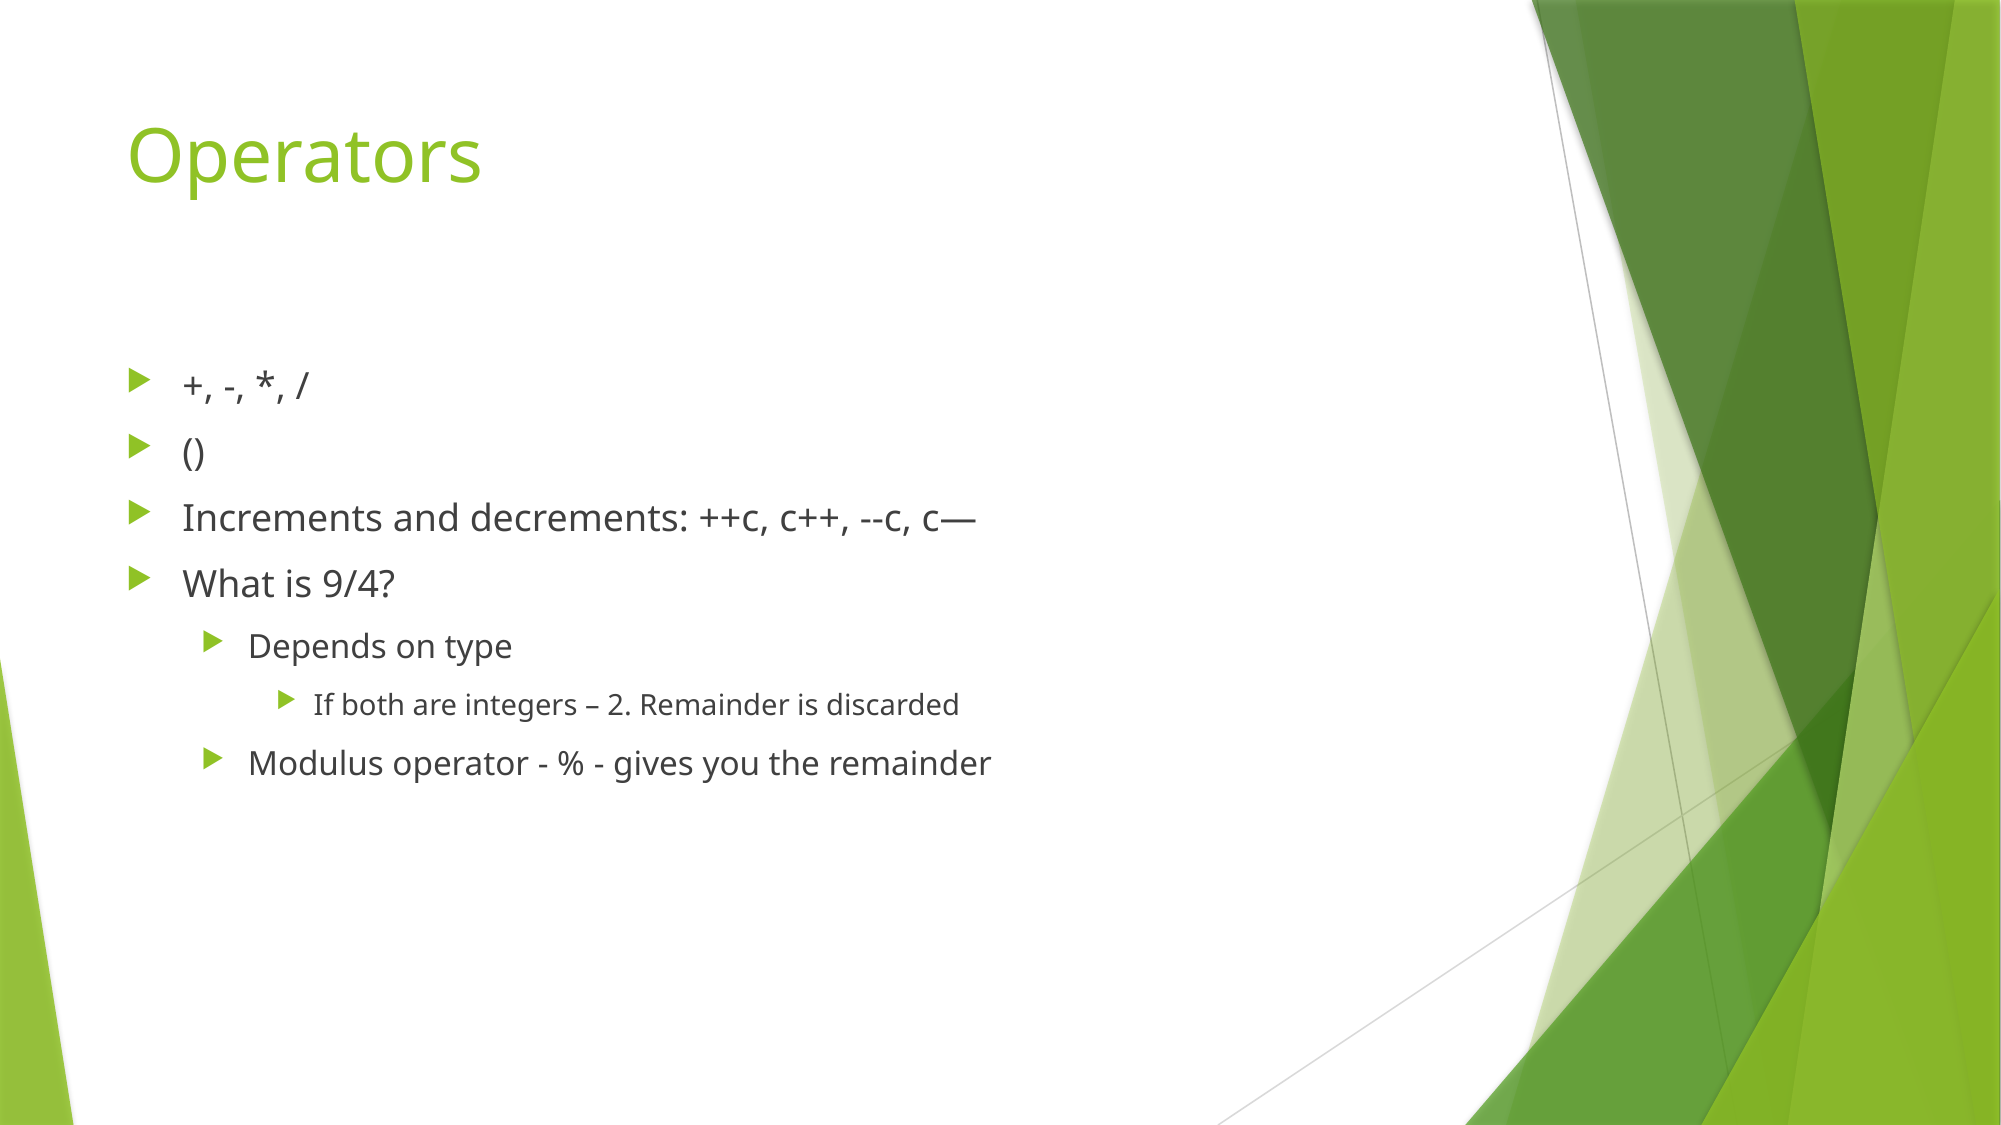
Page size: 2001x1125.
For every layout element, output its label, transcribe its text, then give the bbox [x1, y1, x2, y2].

title Operators [111, 99, 1522, 317]
list +, -, *, / () Increments and decrements: ++c, c++, --c, c— What is 9/4? Depends on type If both are integers – 2. Remainder is discarded Modulus operator - % - gives you the remainder [111, 354, 1522, 992]
